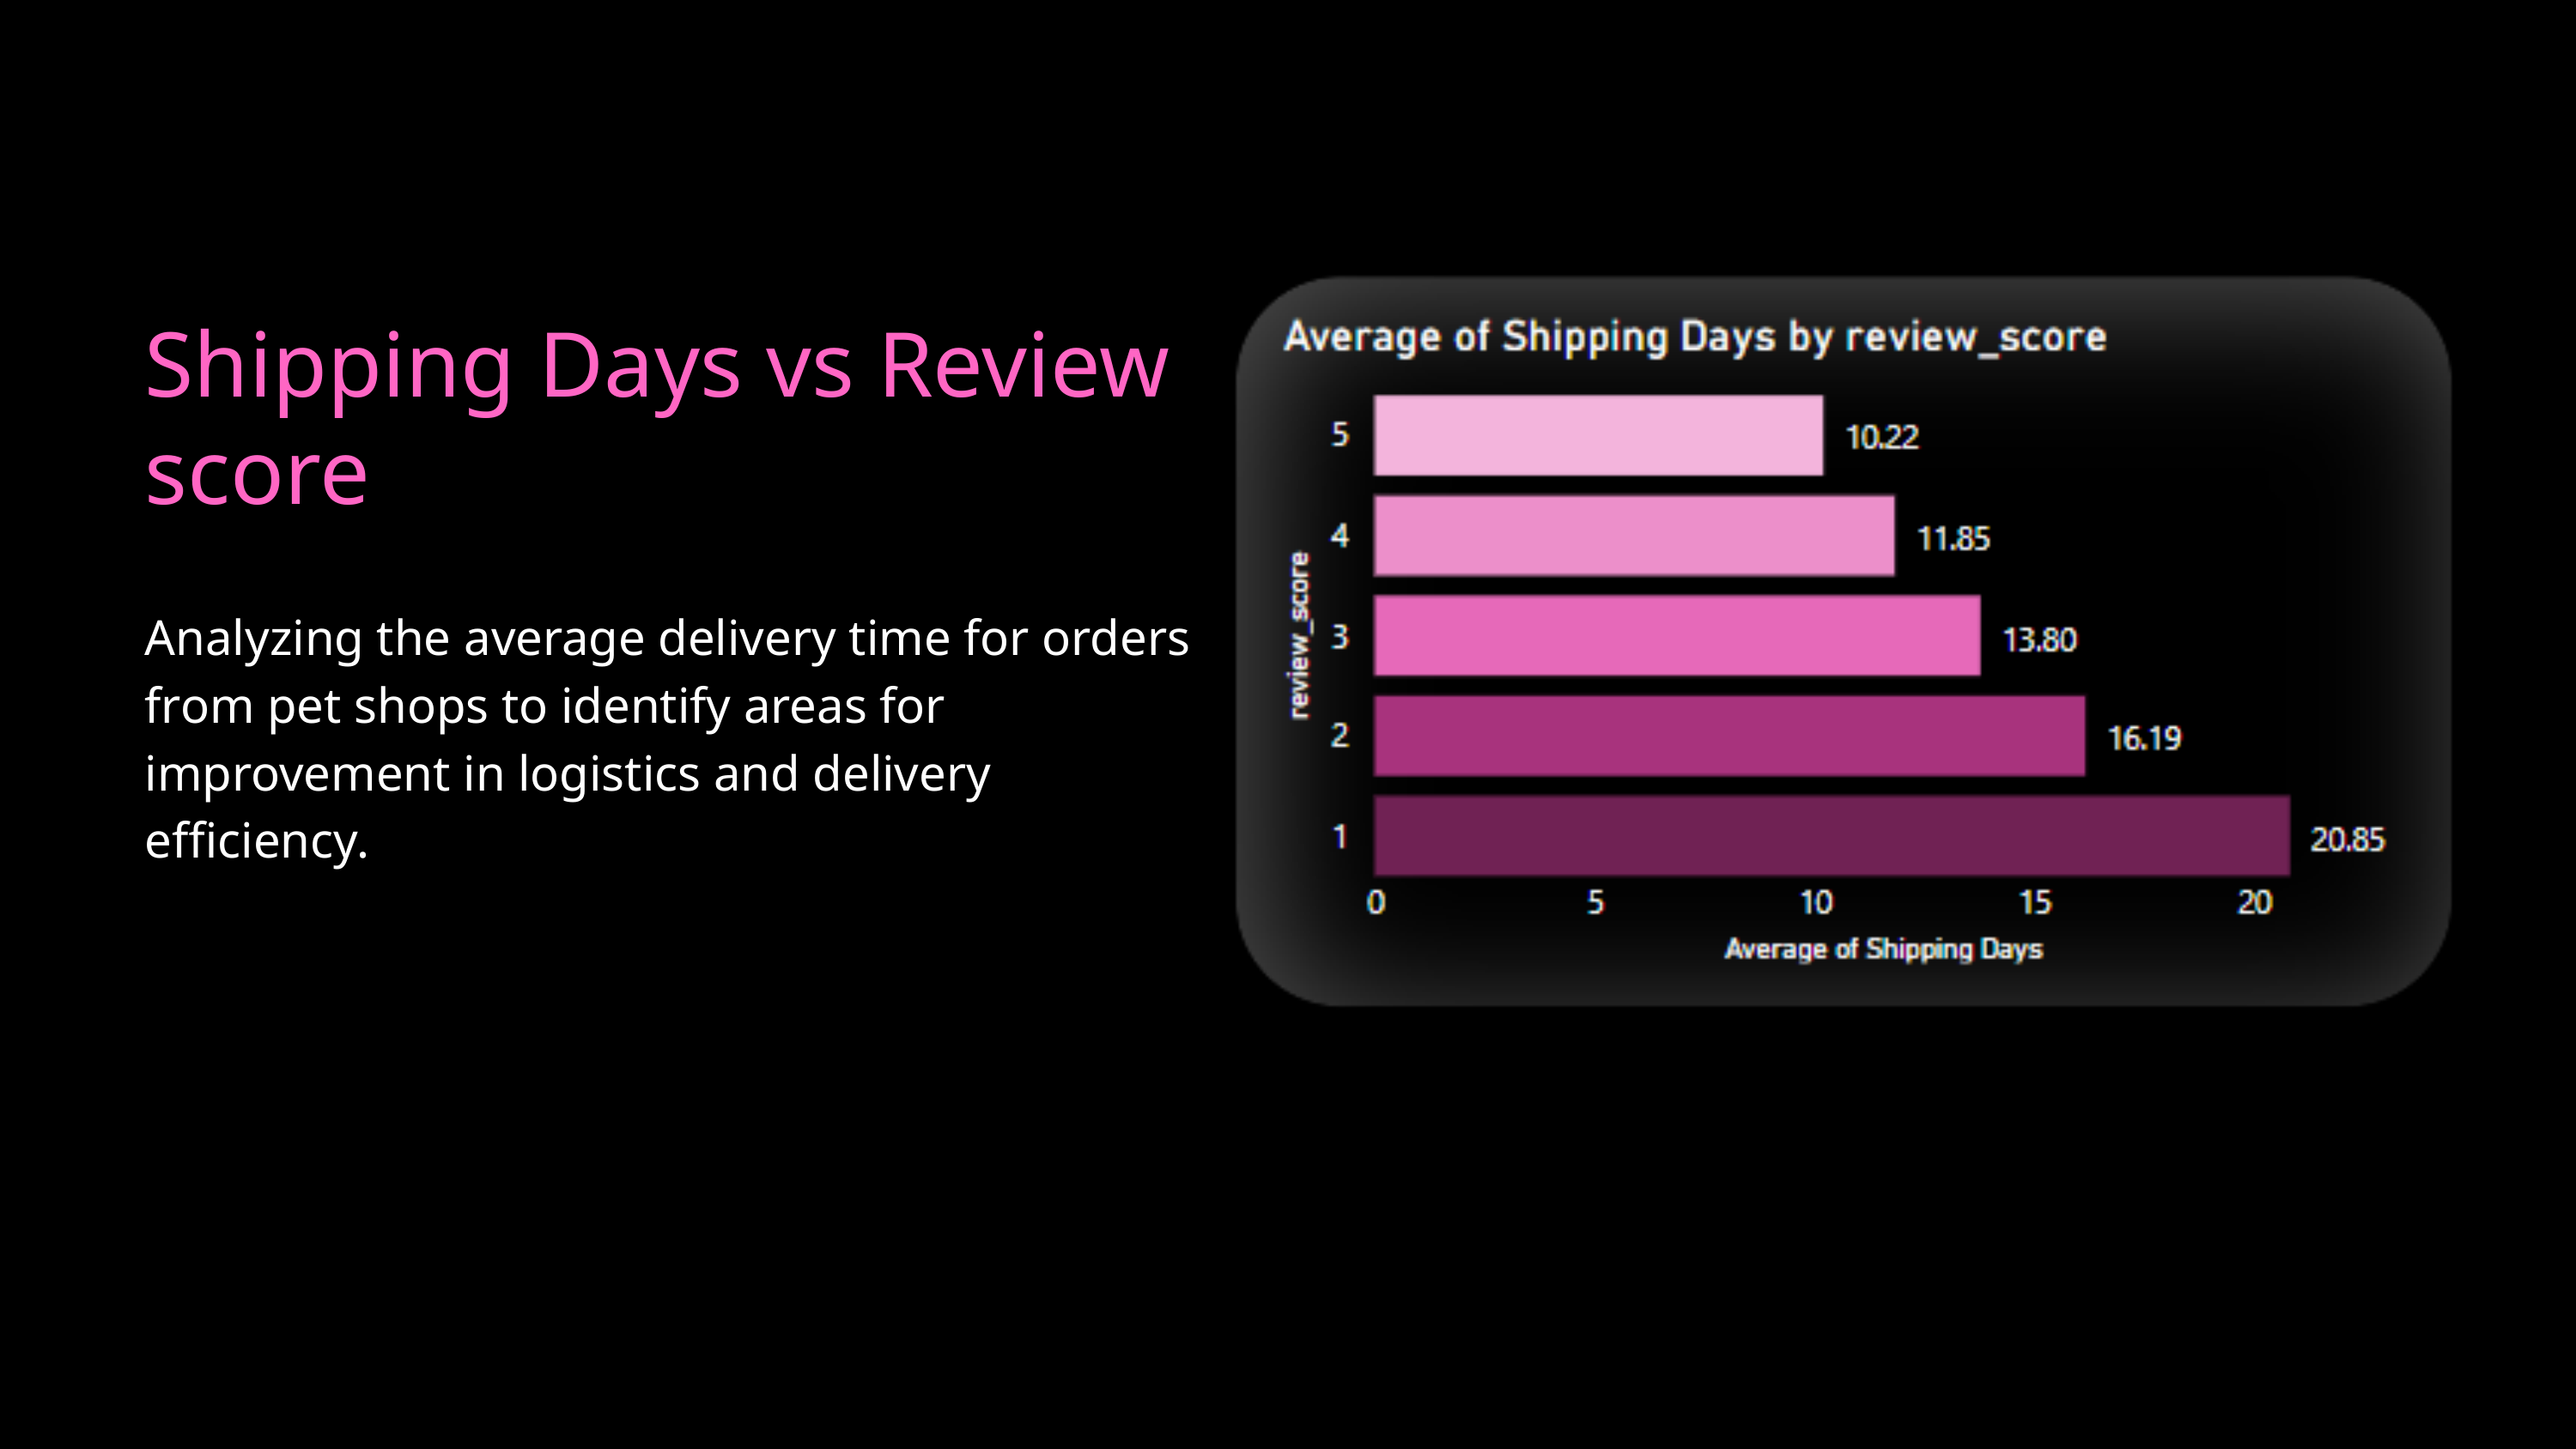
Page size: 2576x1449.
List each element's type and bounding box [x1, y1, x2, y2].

text_box [1219, 241, 2470, 1037]
text_box [144, 307, 1315, 929]
